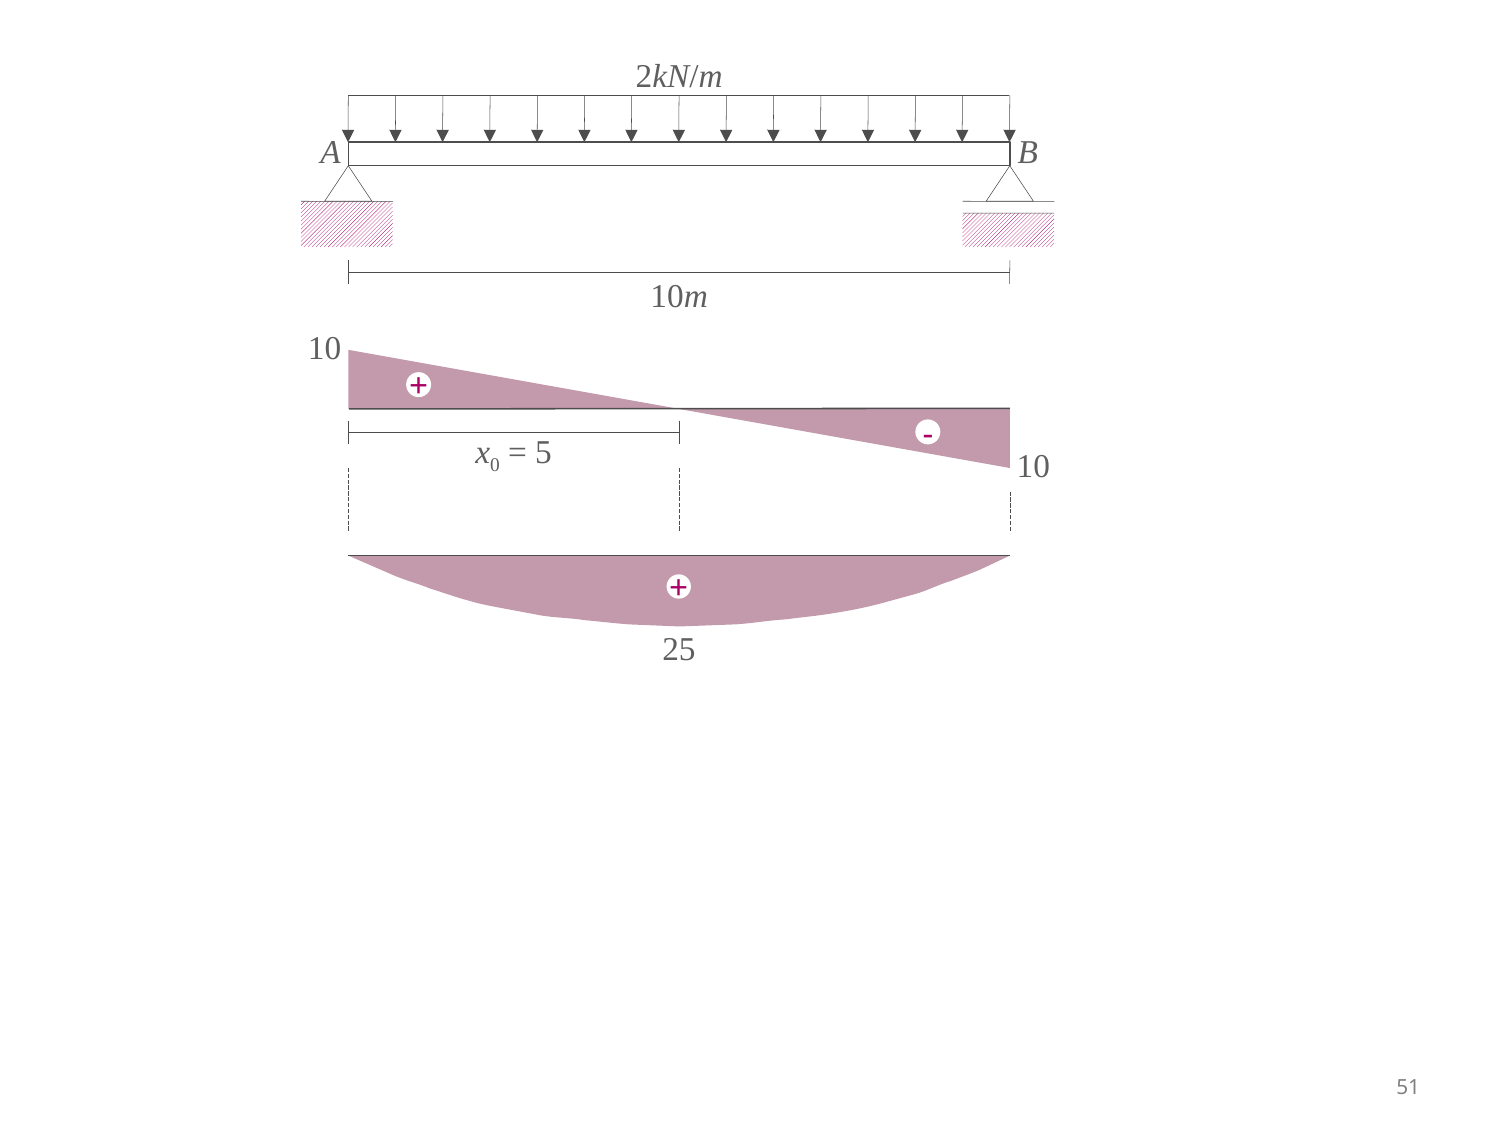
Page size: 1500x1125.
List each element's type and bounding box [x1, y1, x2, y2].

text_box [300, 325, 1058, 485]
text_box [348, 494, 1011, 668]
text_box [300, 54, 1055, 315]
